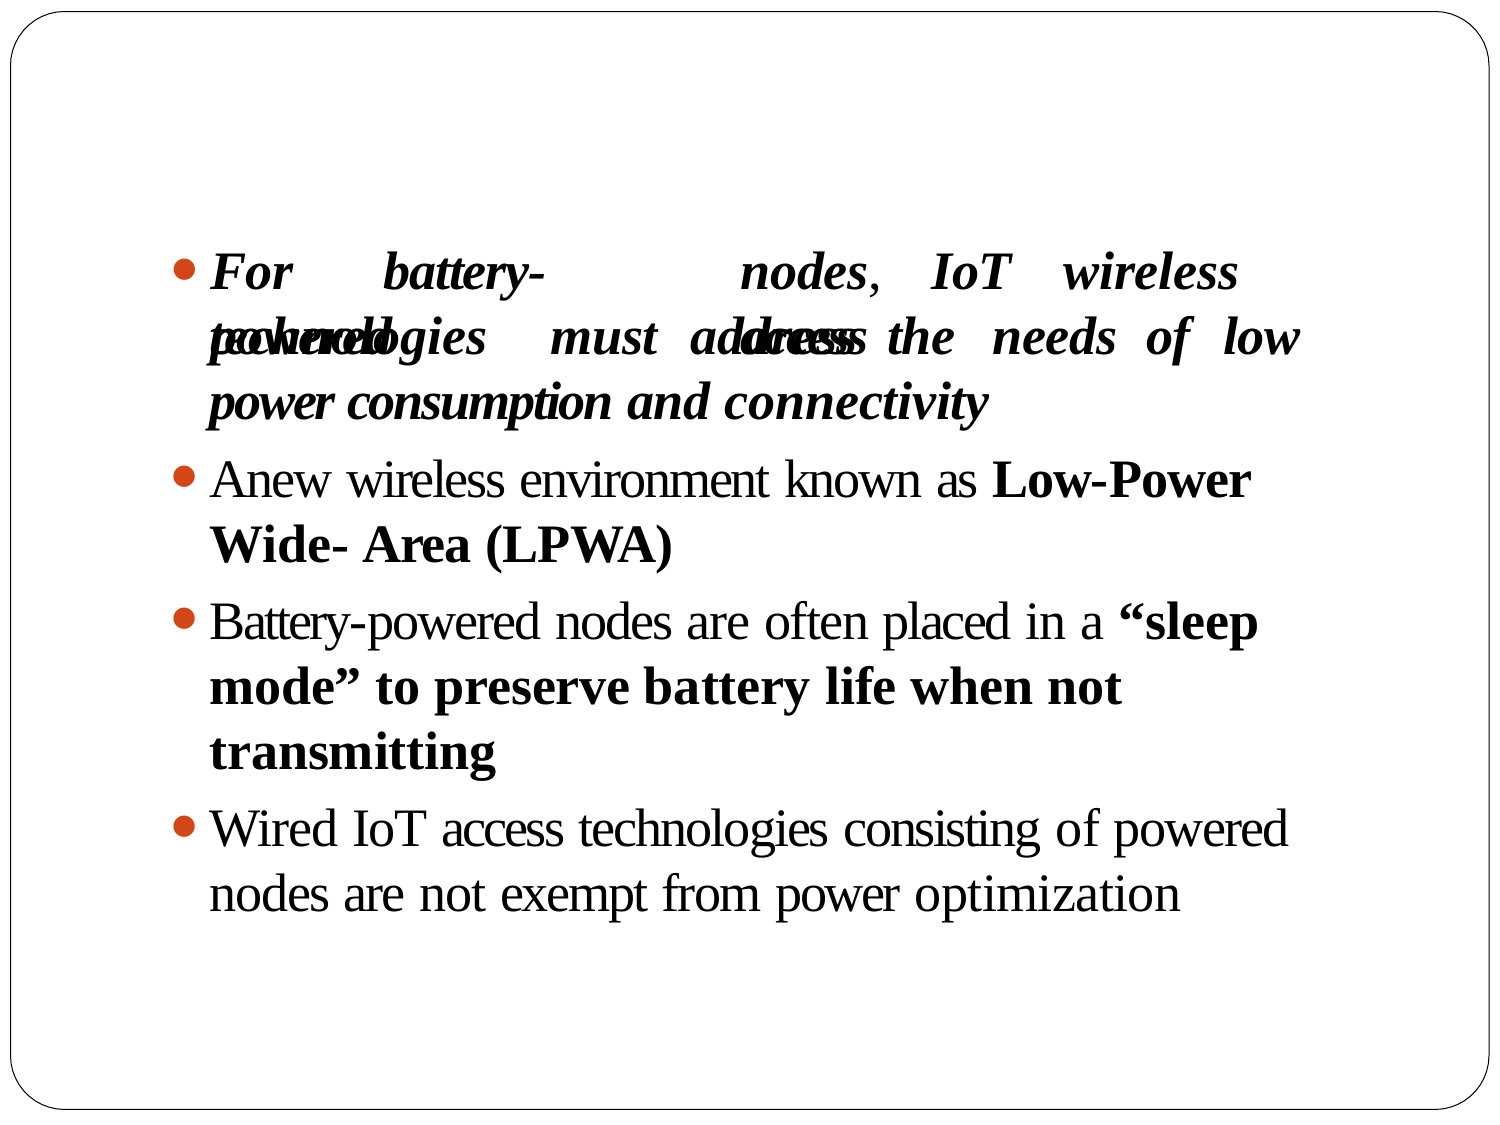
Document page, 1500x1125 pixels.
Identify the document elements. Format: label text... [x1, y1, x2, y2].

text_box technologies must address the needs of low power consumption and connectivity Anew wireless environment known as Low-Power Wide- Area (LPWA) Battery-powered nodes are often placed in a “sleep mode” to preserve battery life when not transmitting Wired IoT access technologies consisting of powered nodes are not exempt from power optimization [162, 298, 1413, 923]
text_box nodes, IoT wireless access [737, 233, 1414, 366]
text_box For battery-powered [162, 233, 684, 298]
